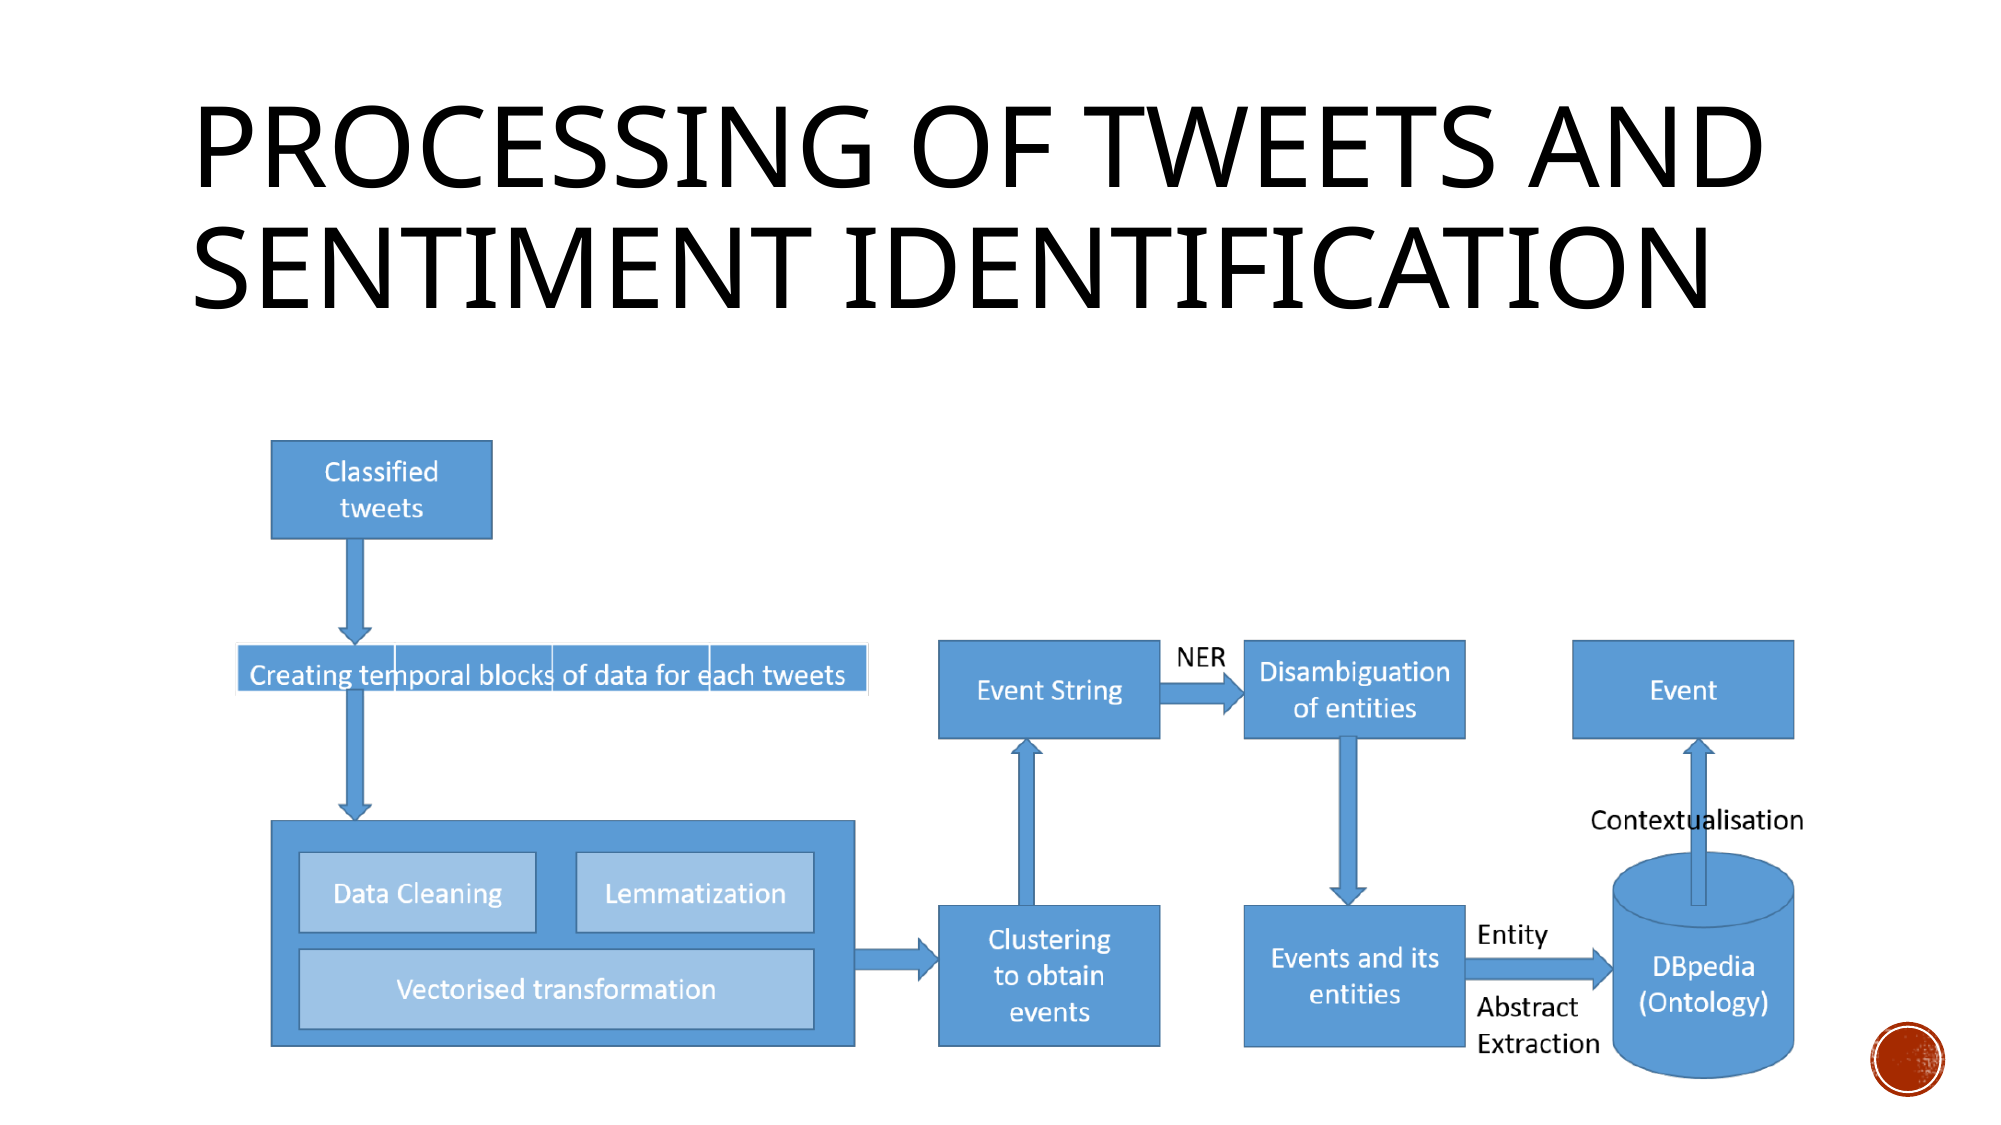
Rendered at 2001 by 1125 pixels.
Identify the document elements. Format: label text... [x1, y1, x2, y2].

picture [210, 407, 1826, 1124]
title Processing of Tweets and Sentiment Identification [175, 79, 1826, 344]
